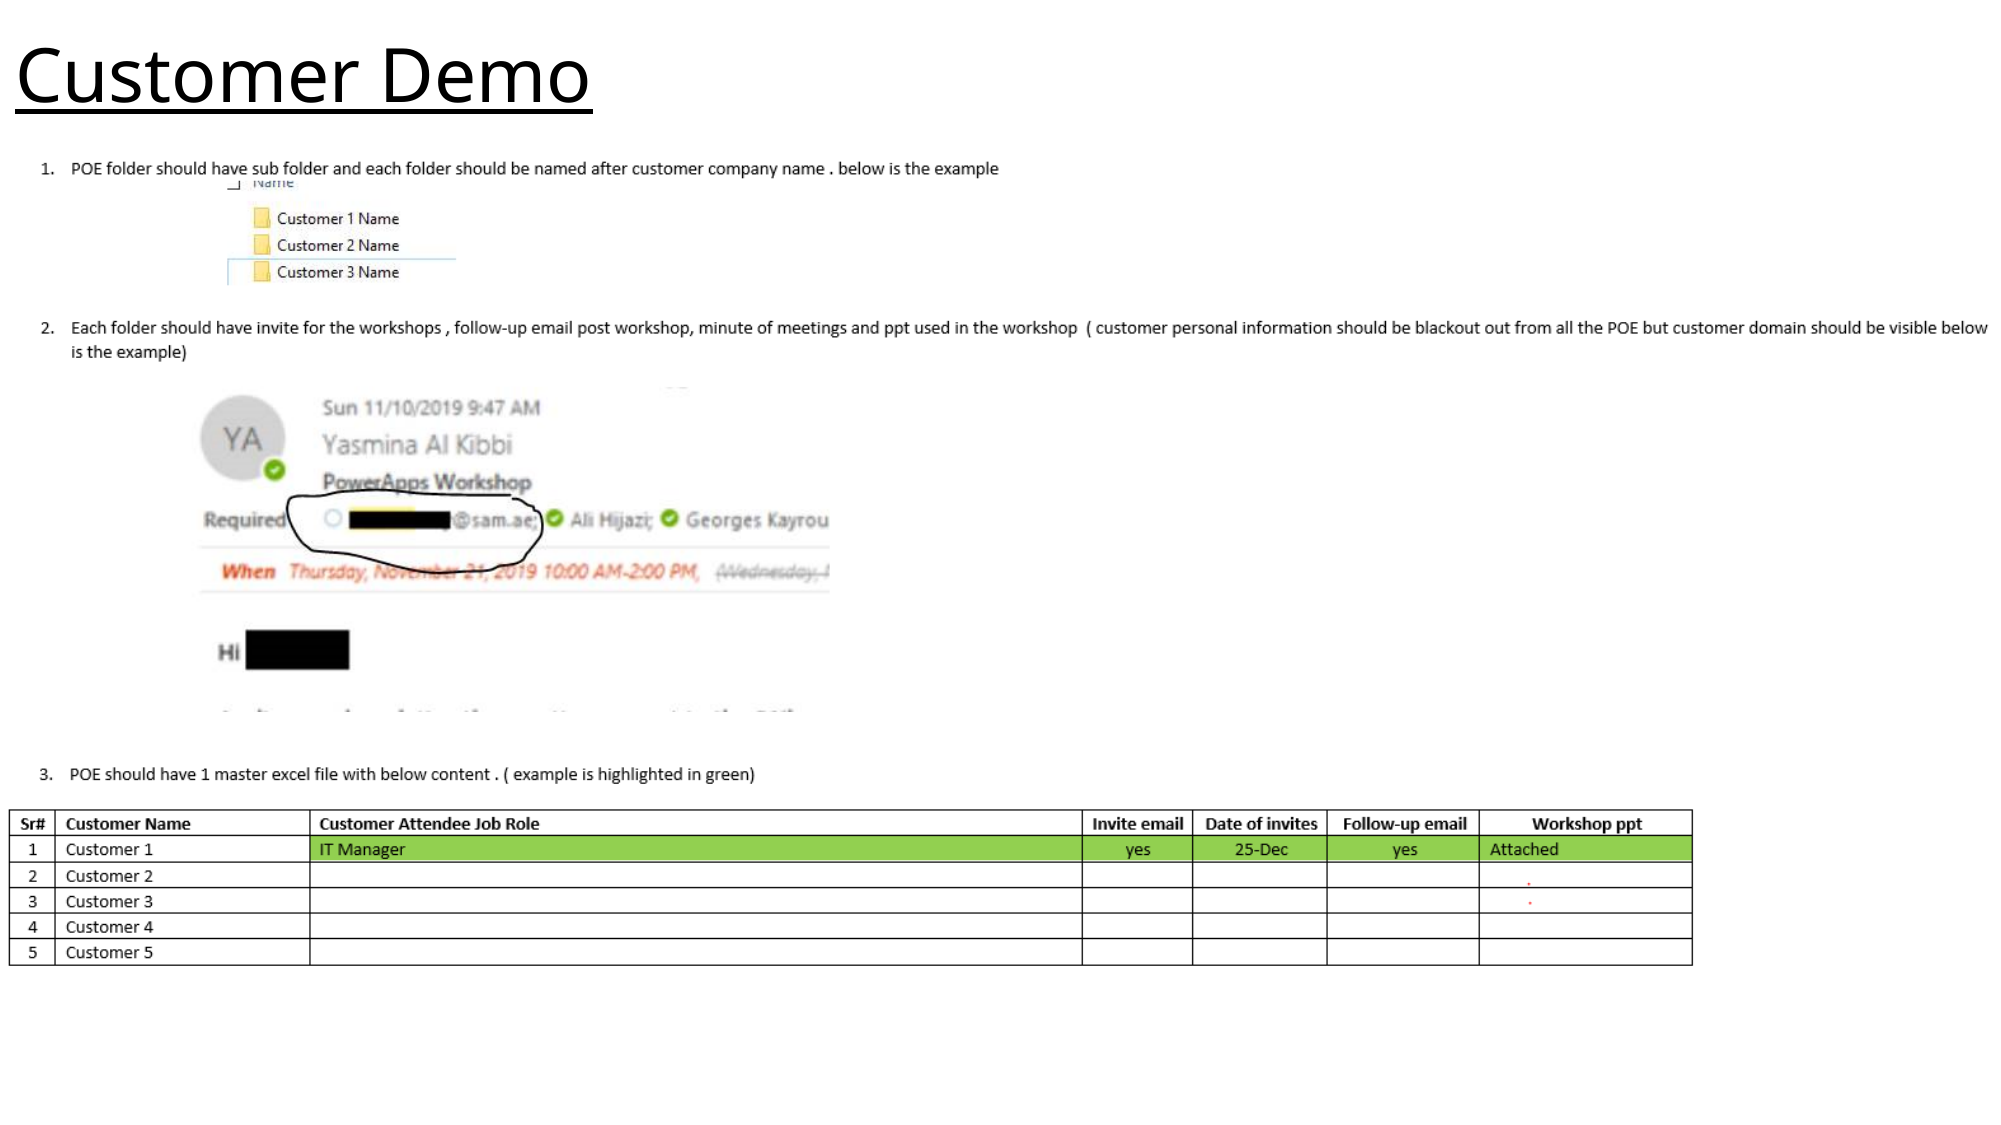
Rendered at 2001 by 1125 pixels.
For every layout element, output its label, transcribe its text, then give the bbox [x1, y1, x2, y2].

picture [0, 756, 2000, 980]
picture [0, 144, 2000, 712]
title Customer Demo [0, 0, 1000, 127]
